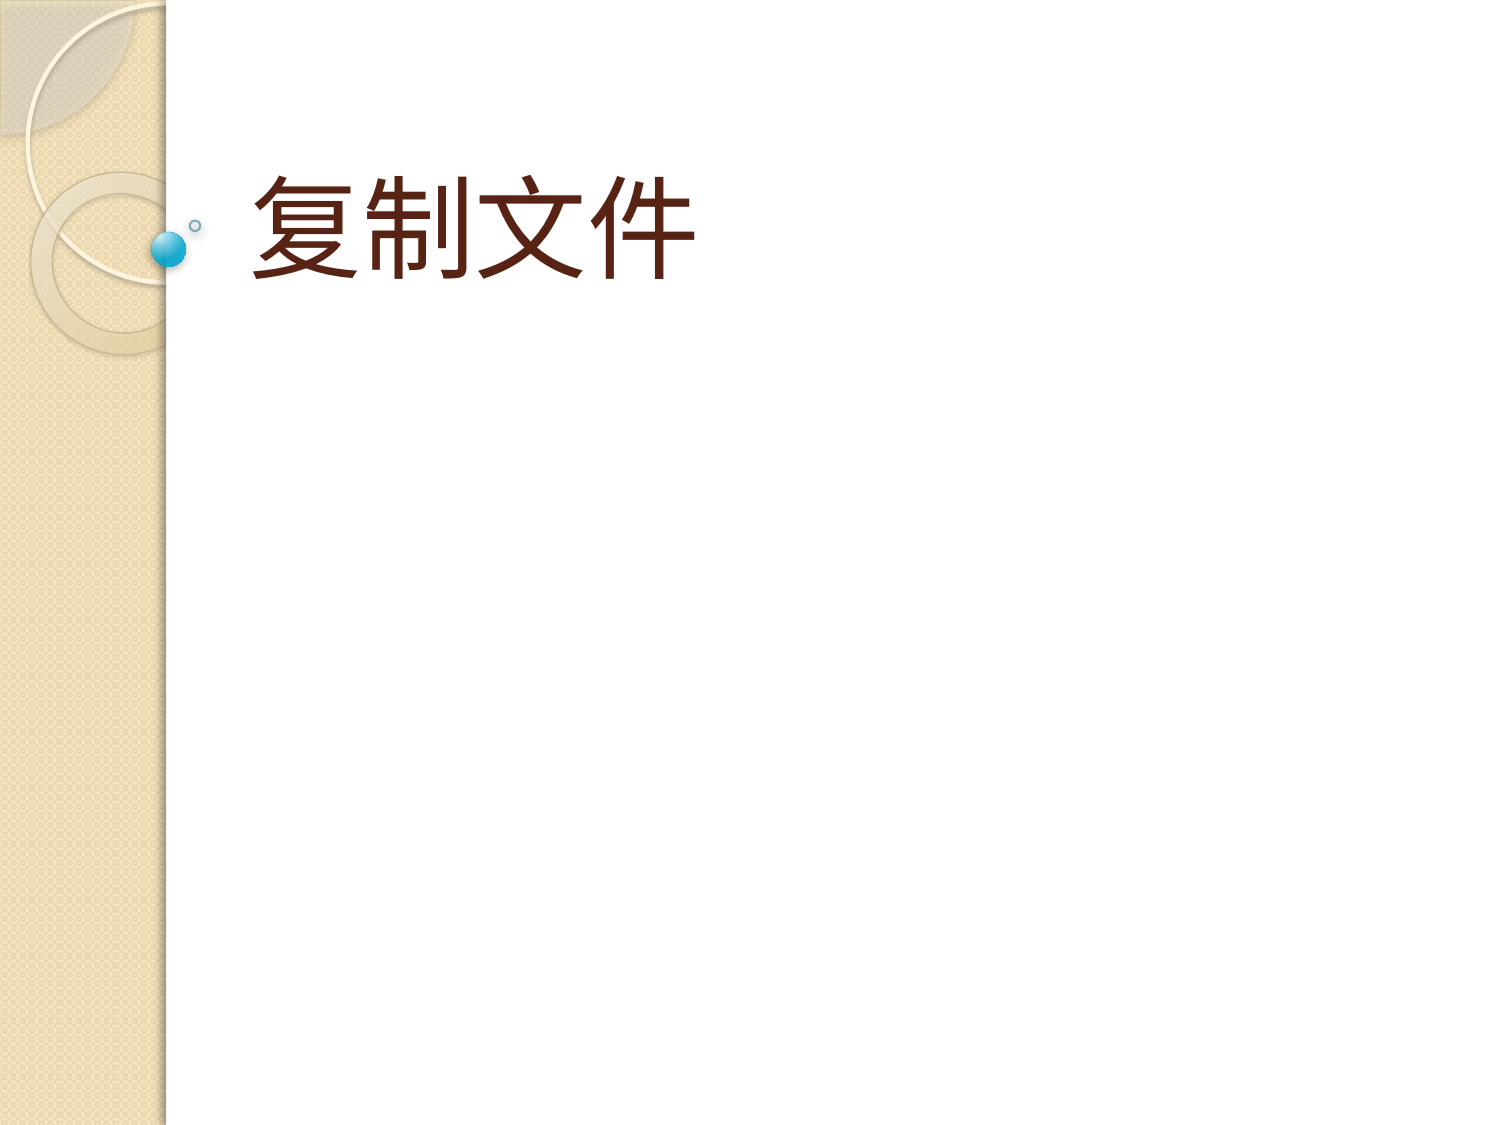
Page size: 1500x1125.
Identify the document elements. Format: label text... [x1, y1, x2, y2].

title 复制文件 [234, 59, 1450, 301]
